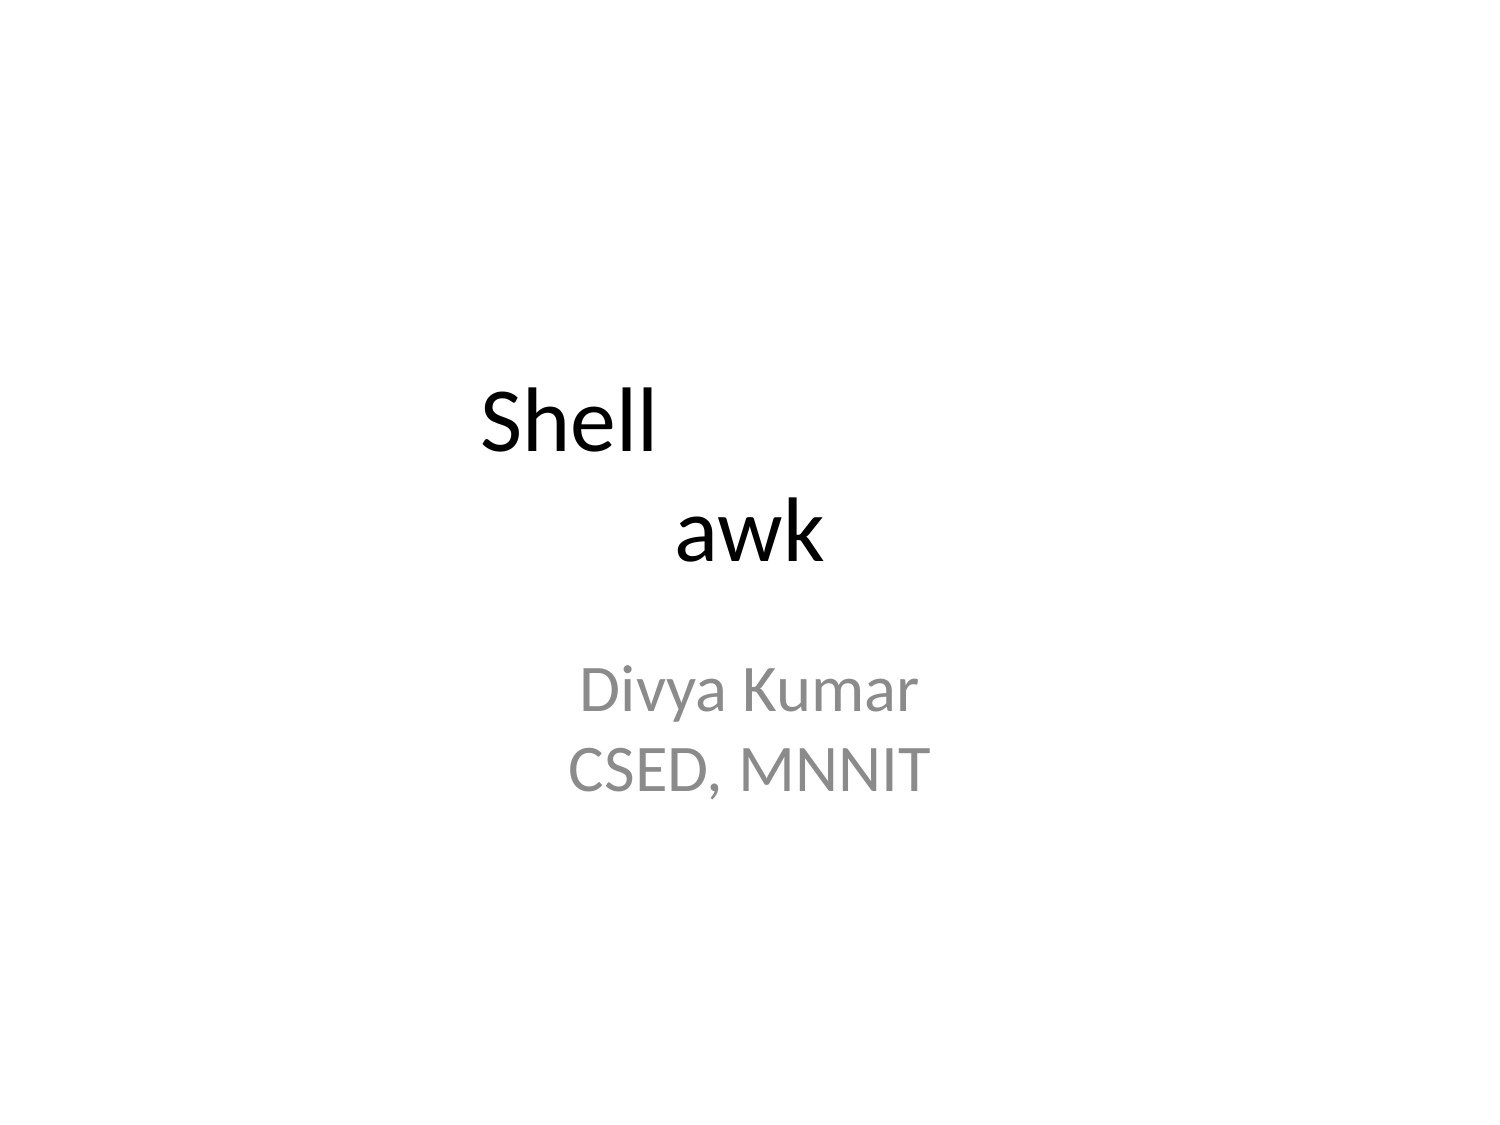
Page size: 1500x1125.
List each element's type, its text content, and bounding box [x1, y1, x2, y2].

text_box Divya Kumar CSED, MNNIT [225, 637, 1275, 925]
text_box Shell awk [112, 349, 1388, 591]
